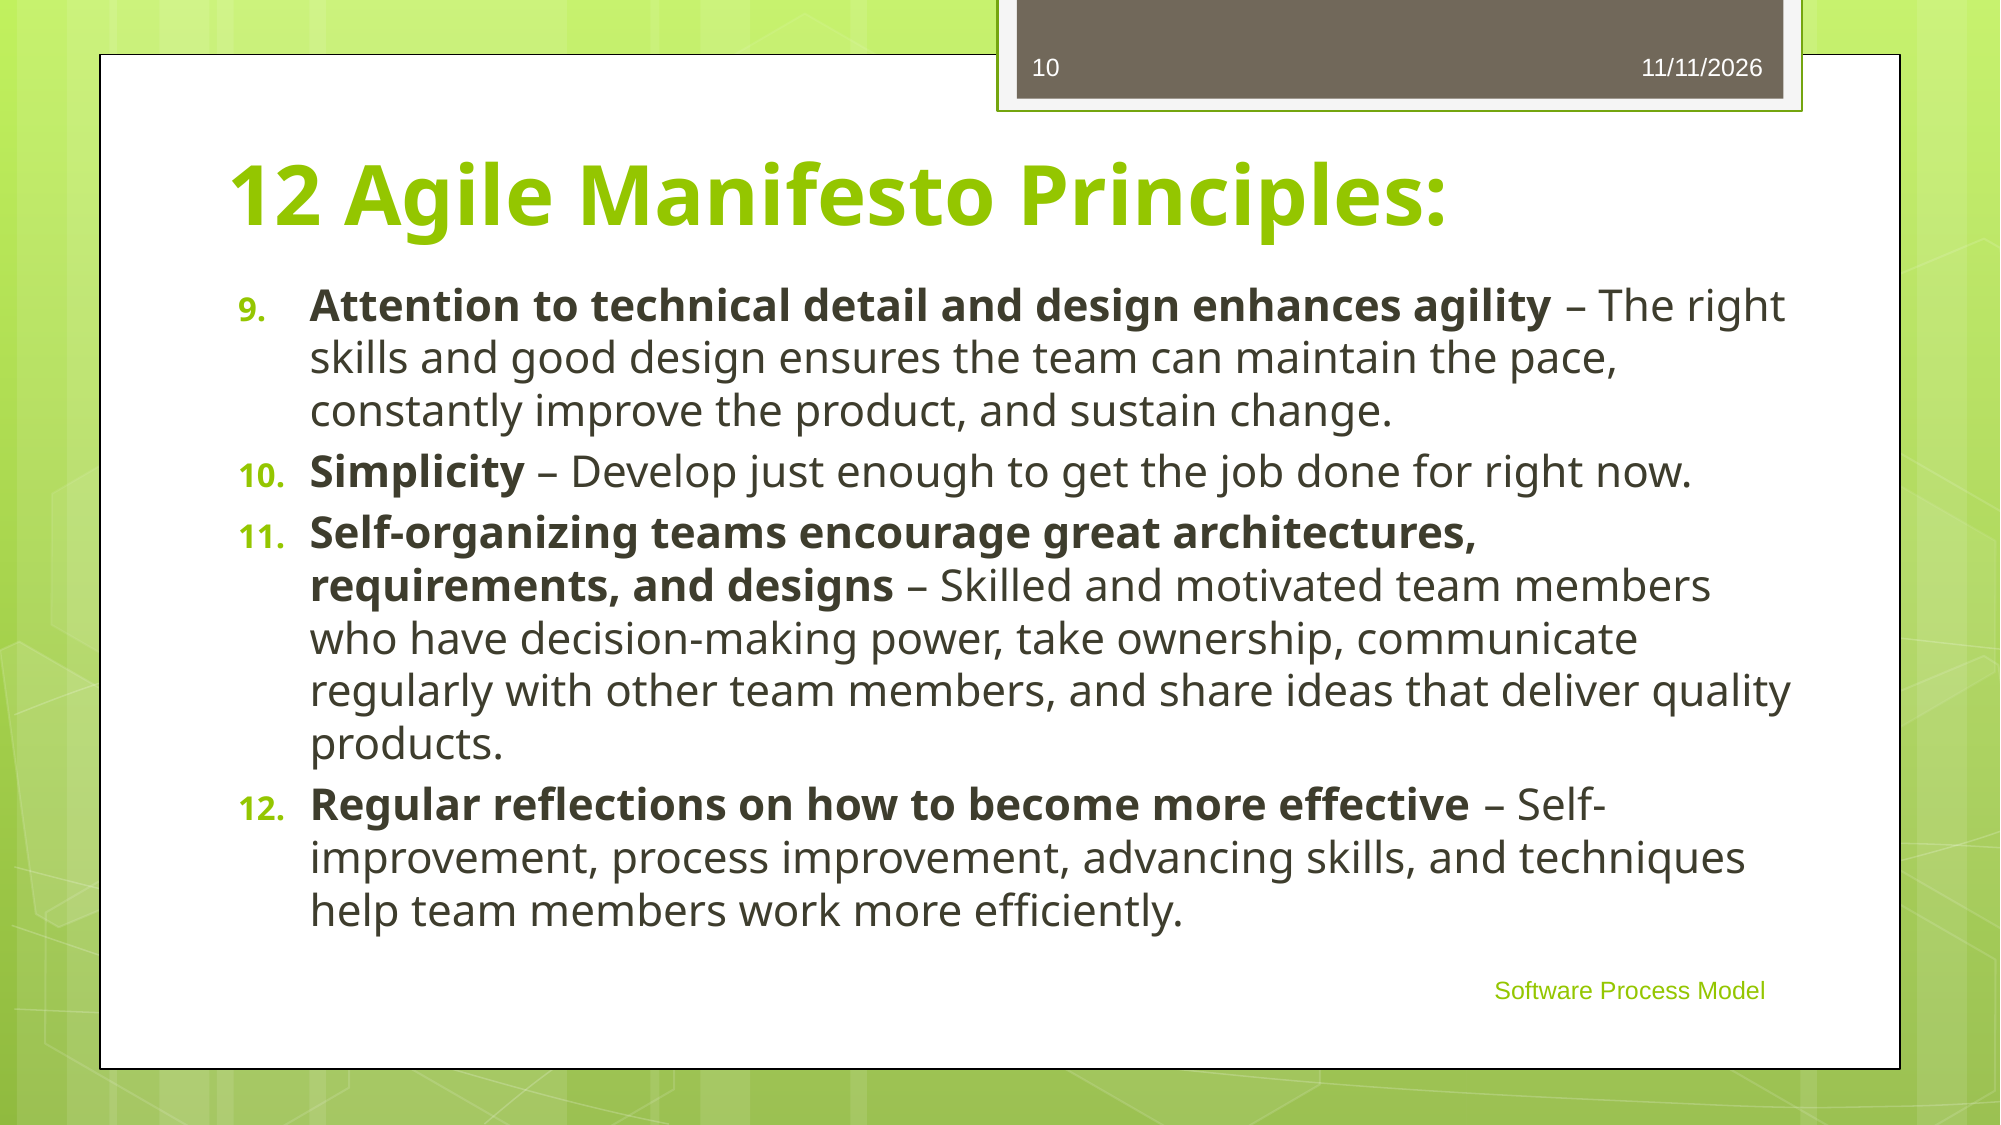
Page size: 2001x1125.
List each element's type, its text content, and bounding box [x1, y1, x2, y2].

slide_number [1311, 36, 1779, 97]
slide_number 10 [1016, 36, 1309, 97]
title 12 Agile Manifesto Principles: [212, 117, 1574, 250]
footer Software Process Model [1015, 960, 1782, 1020]
list Attention to technical detail and design enhances agility – The right skills and good design ensures the team can maintain the pace, constantly improve the product, and sustain change. Simplicity – Develop just enough to get the job done for right now. Self-organizing teams encourage great architectures, requirements, and designs – Skilled and motivated team members who have decision-making power, take ownership, communicate regularly with other team members, and share ideas that deliver quality products. Regular reflections on how to become more effective – Self-improvement, process improvement, advancing skills, and techniques help team members work more efficiently. [212, 269, 1813, 957]
